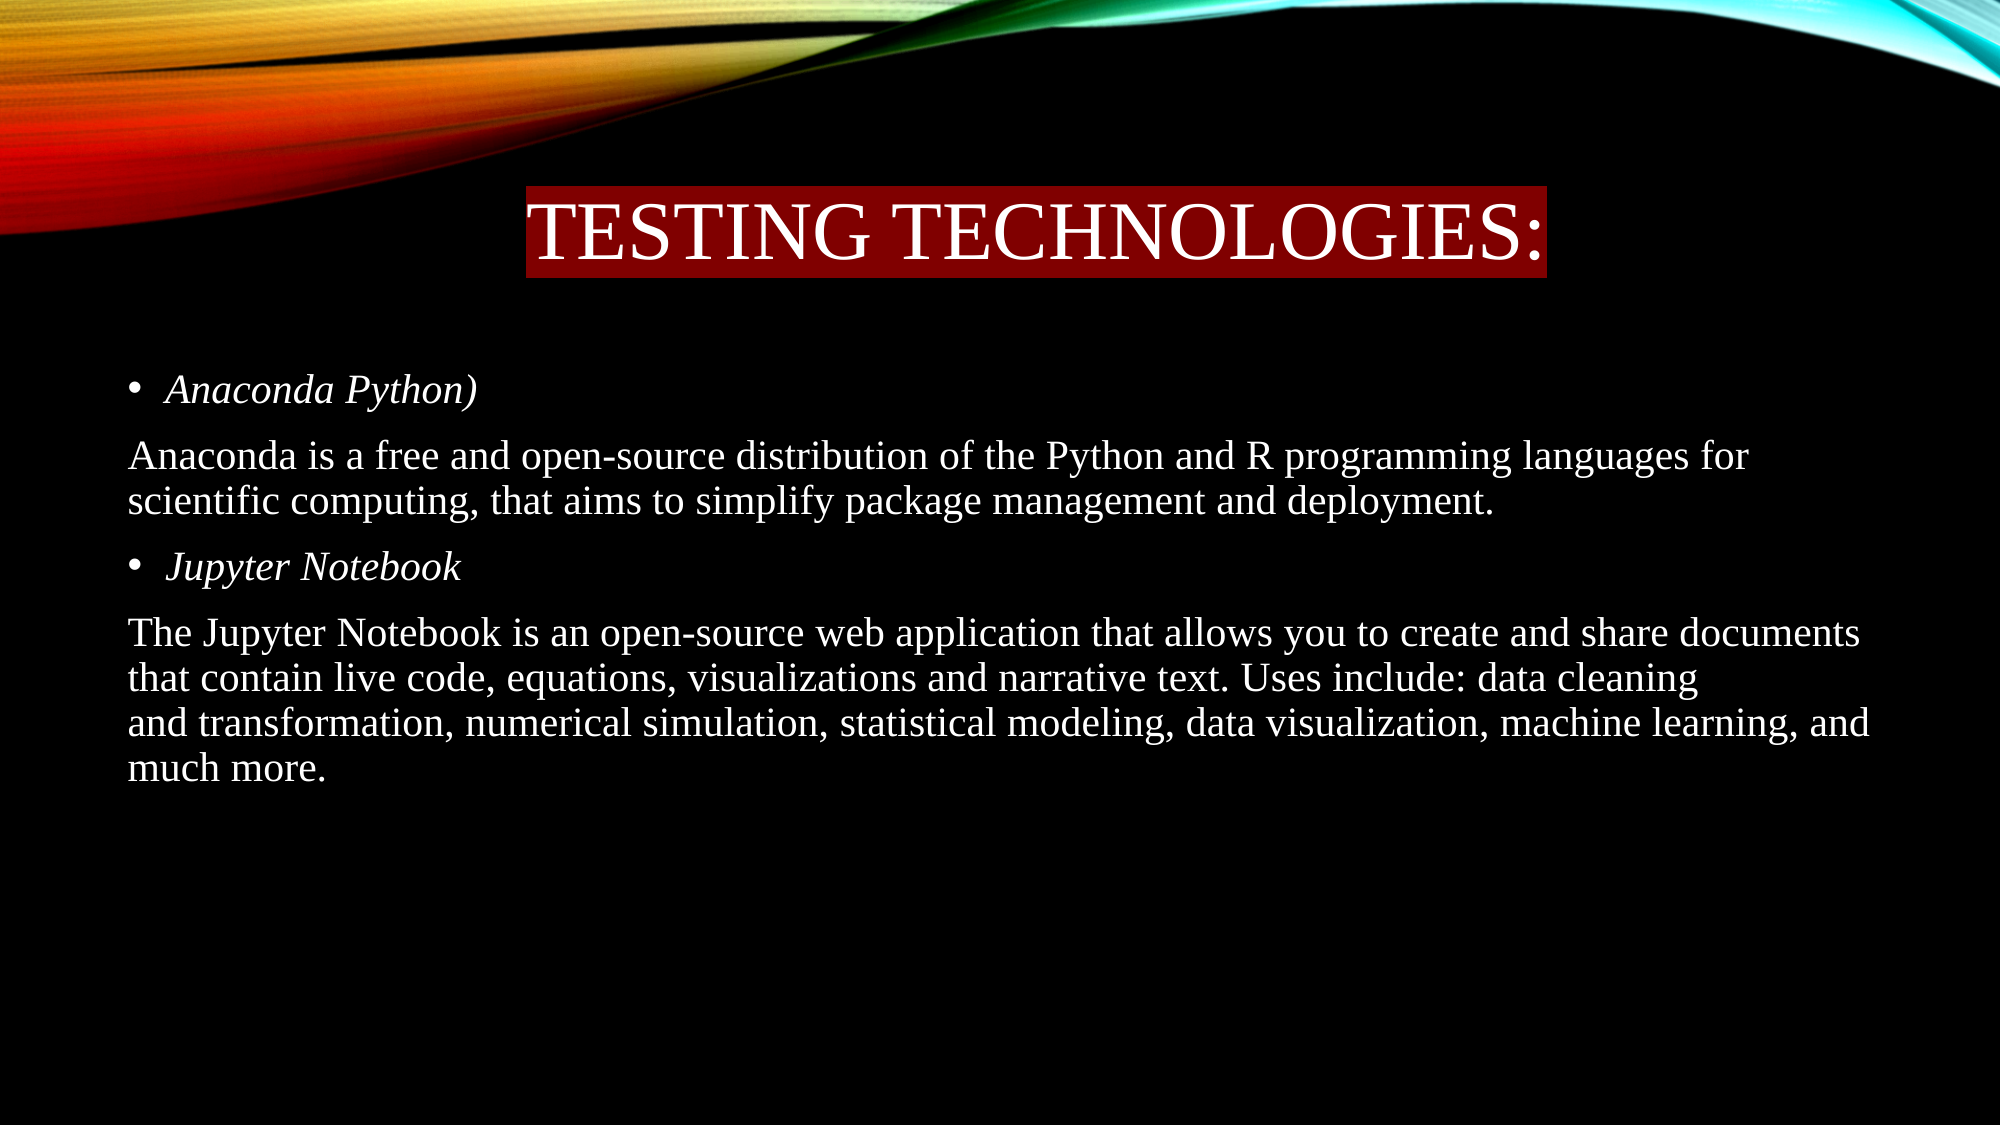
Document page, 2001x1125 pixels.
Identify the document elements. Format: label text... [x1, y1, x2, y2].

picture [0, 0, 2000, 237]
list Anaconda Python) Anaconda is a free and open-source distribution of the Python and R programming languages for scientific computing, that aims to simplify package management and deployment. Jupyter Notebook The Jupyter Notebook is an open-source web application that allows you to create and share documents that contain live code, equations, visualizations and narrative text. Uses include: data cleaning and transformation, numerical simulation, statistical modeling, data visualization, machine learning, and much more. [112, 360, 1888, 1021]
title TESTING TECHNOLOGIES: [330, 126, 1563, 339]
